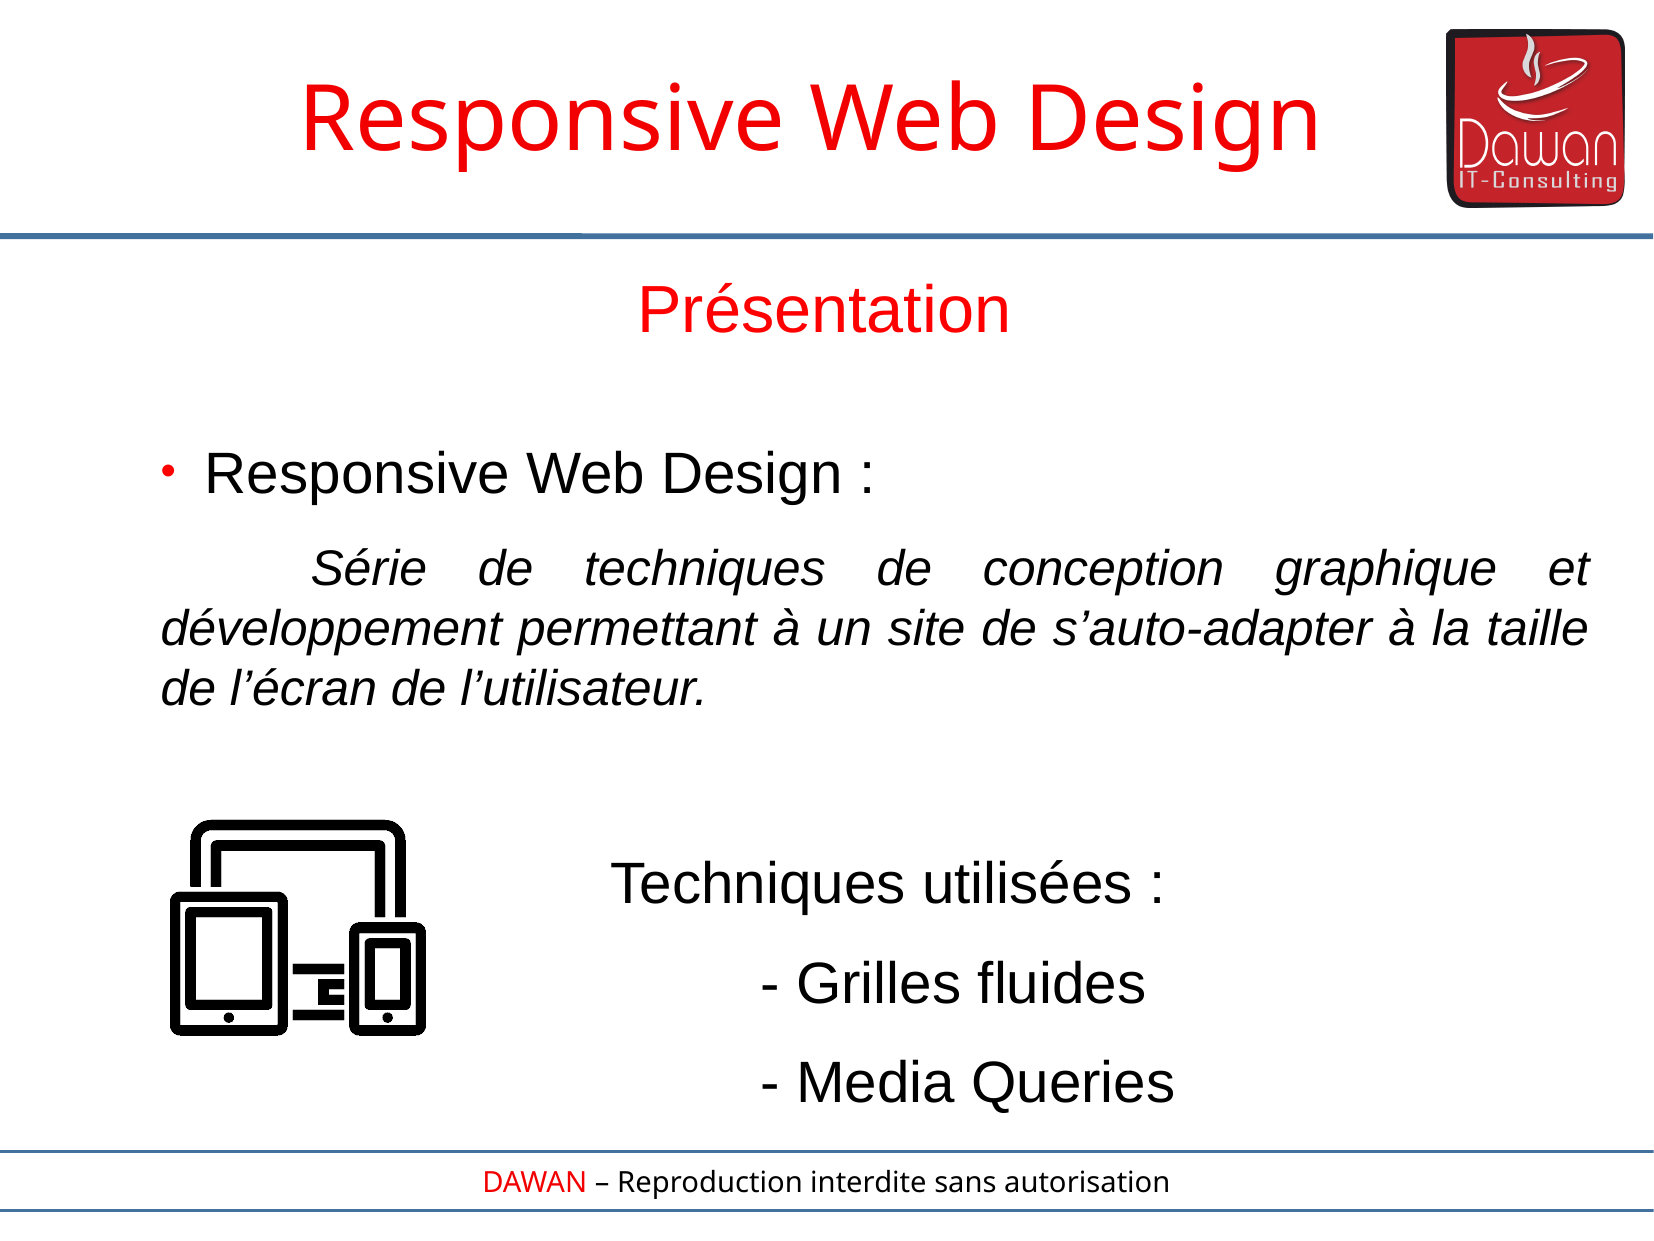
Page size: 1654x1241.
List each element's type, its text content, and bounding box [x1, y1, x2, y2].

picture [1446, 177, 1625, 208]
list Présentation Responsive Web Design : Série de techniques de conception graphique et développement permettant à un site de s’auto-adapter à la taille de l’écran de l’utilisateur. Techniques utilisées : - Grilles fluides - Media Queries [59, 265, 1590, 1109]
picture [170, 799, 426, 1056]
text_box Responsive Web Design [0, 50, 1642, 177]
picture [1446, 29, 1625, 50]
